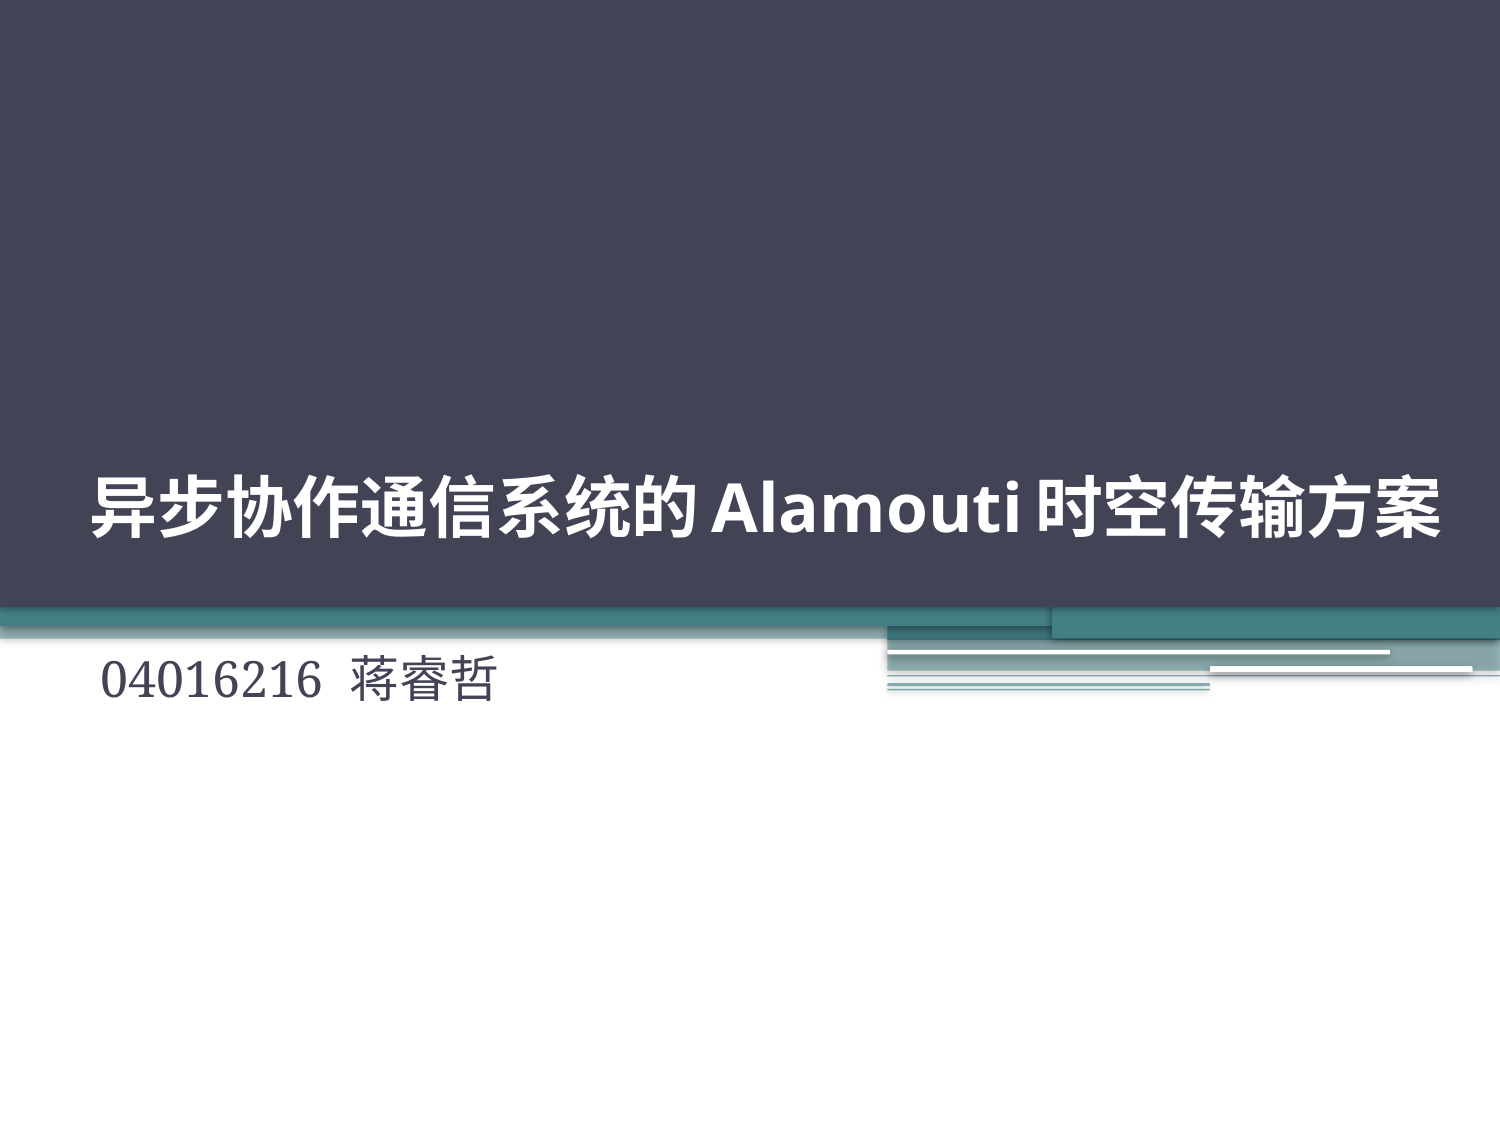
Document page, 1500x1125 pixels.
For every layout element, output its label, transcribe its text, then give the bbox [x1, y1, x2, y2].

subtitle 04016216 蒋睿哲 [75, 639, 888, 928]
title 异步协作通信系统的Alamouti时空传输方案 [75, 394, 1463, 636]
